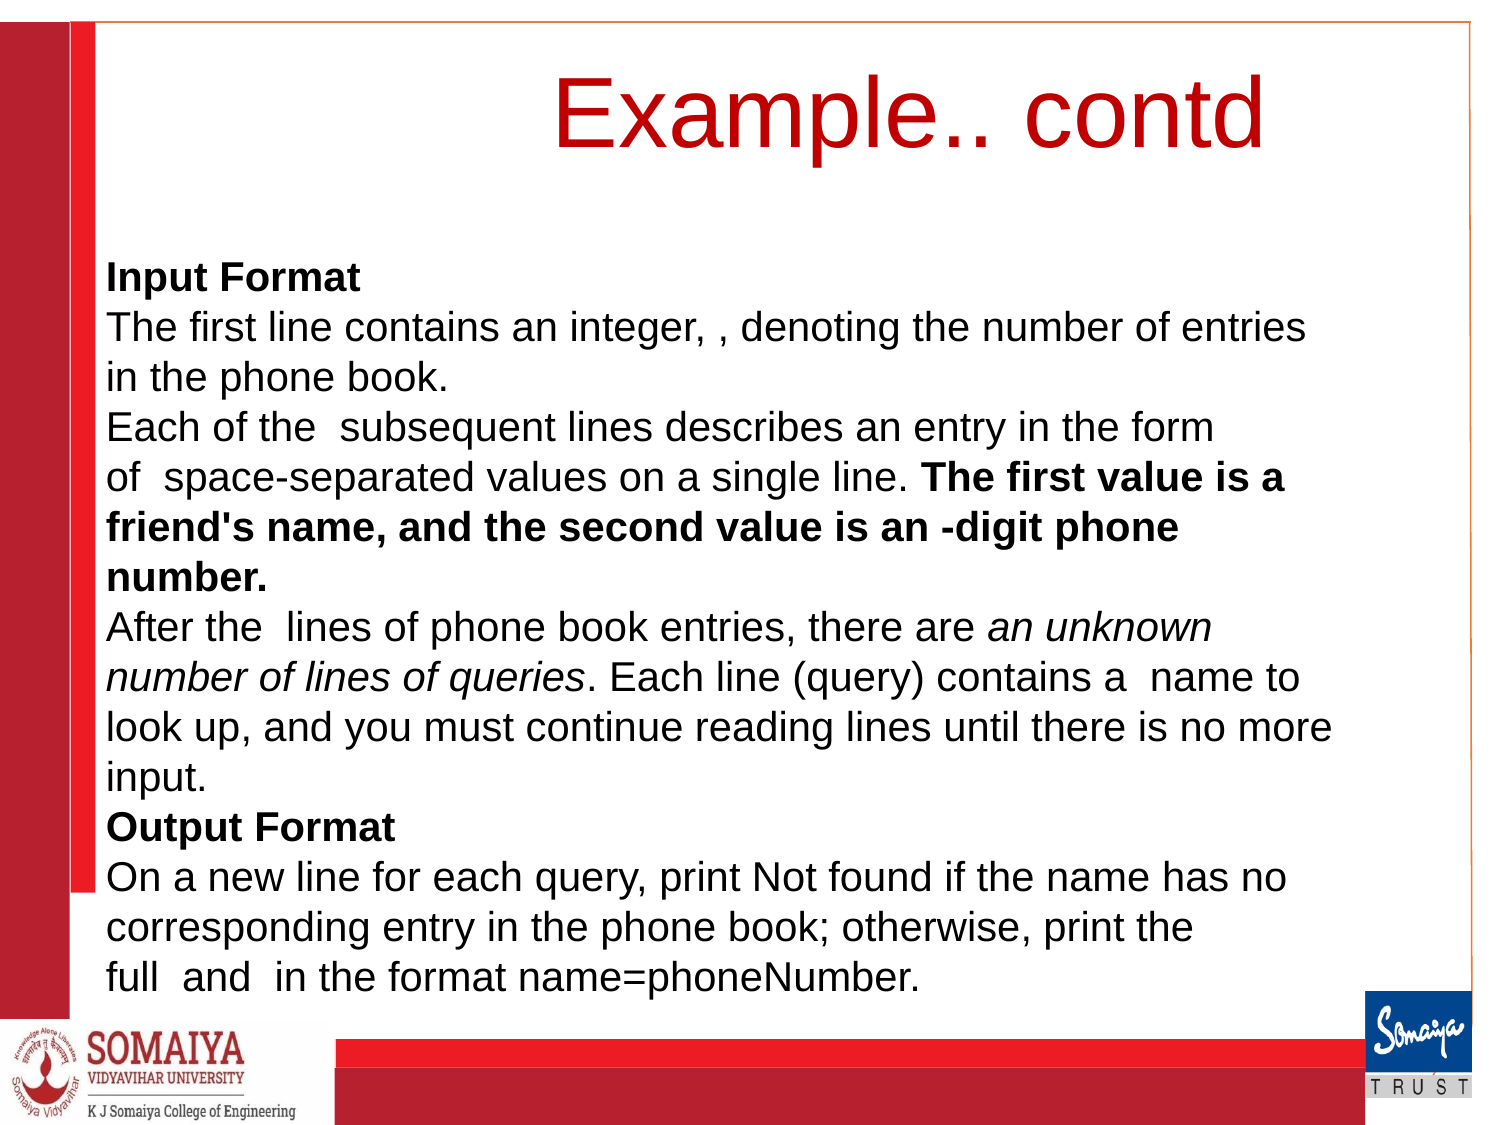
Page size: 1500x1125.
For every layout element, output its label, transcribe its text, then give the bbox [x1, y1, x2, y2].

picture [0, 22, 327, 1125]
title Example.. contd [551, 47, 1350, 290]
list Input Format The first line contains an integer, , denoting the number of entries in the phone book. Each of the subsequent lines describes an entry in the form of space-separated values on a single line. The first value is a friend's name, and the second value is an -digit phone number. After the lines of phone book entries, there are an unknown number of lines of queries. Each line (query) contains a name to look up, and you must continue reading lines until there is no more input. Output Format On a new line for each query, print Not found if the name has no corresponding entry in the phone book; otherwise, print the full and in the format name=phoneNumber. [105, 249, 1346, 1058]
picture [334, 991, 1472, 1125]
